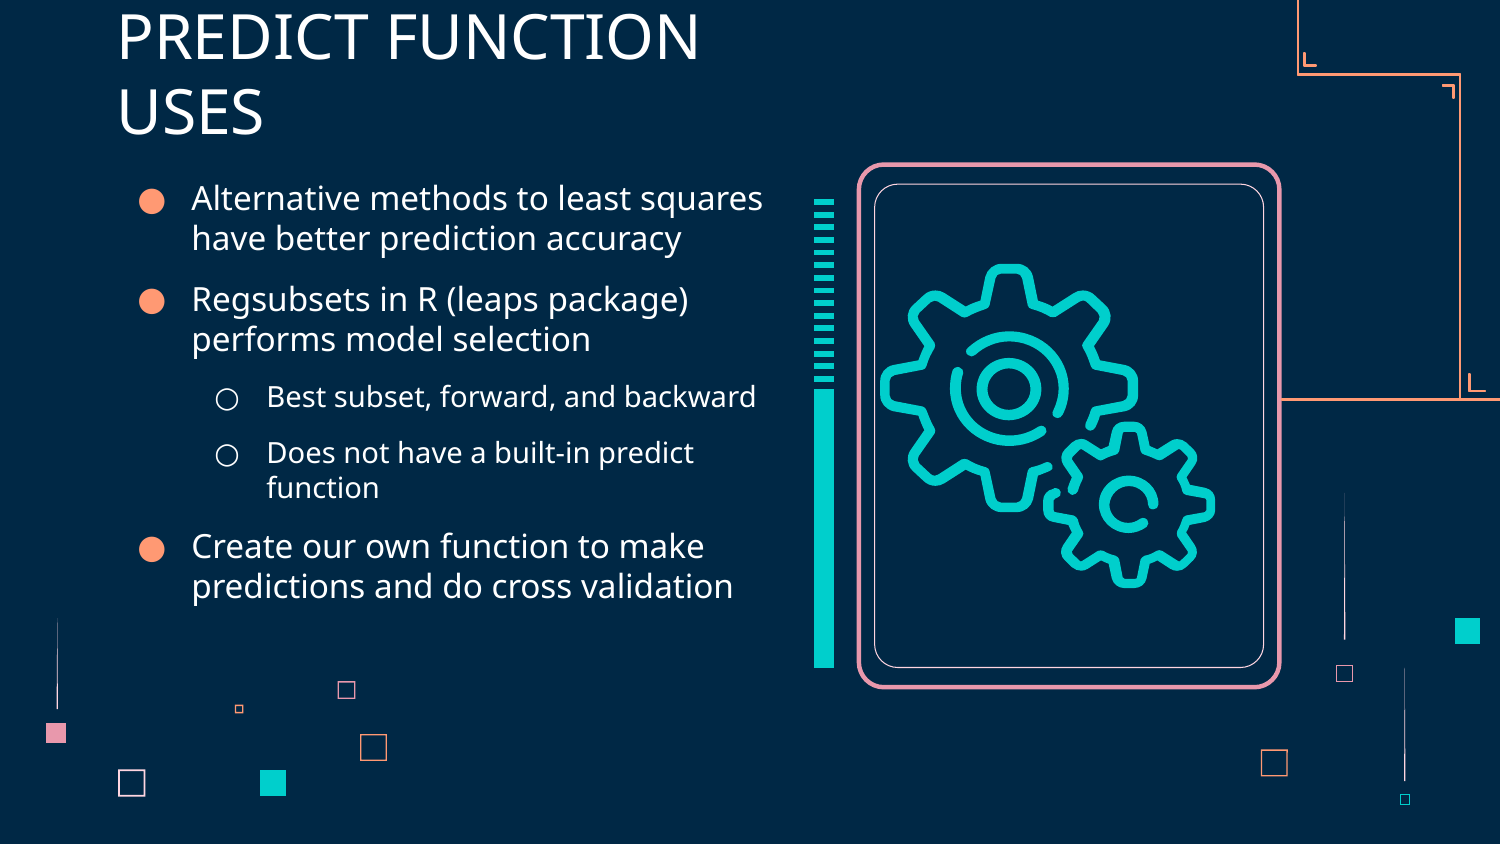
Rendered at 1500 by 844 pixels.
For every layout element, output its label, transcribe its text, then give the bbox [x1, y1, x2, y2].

list Alternative methods to least squares have better prediction accuracy Regsubsets in R (leaps package) performs model selection Best subset, forward, and backward Does not have a built-in predict function Create our own function to make predictions and do cross validation [101, 162, 794, 652]
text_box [1281, 0, 1500, 401]
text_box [880, 263, 1216, 589]
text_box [813, 162, 1282, 690]
title PREDICT FUNCTION USES [101, 67, 764, 163]
